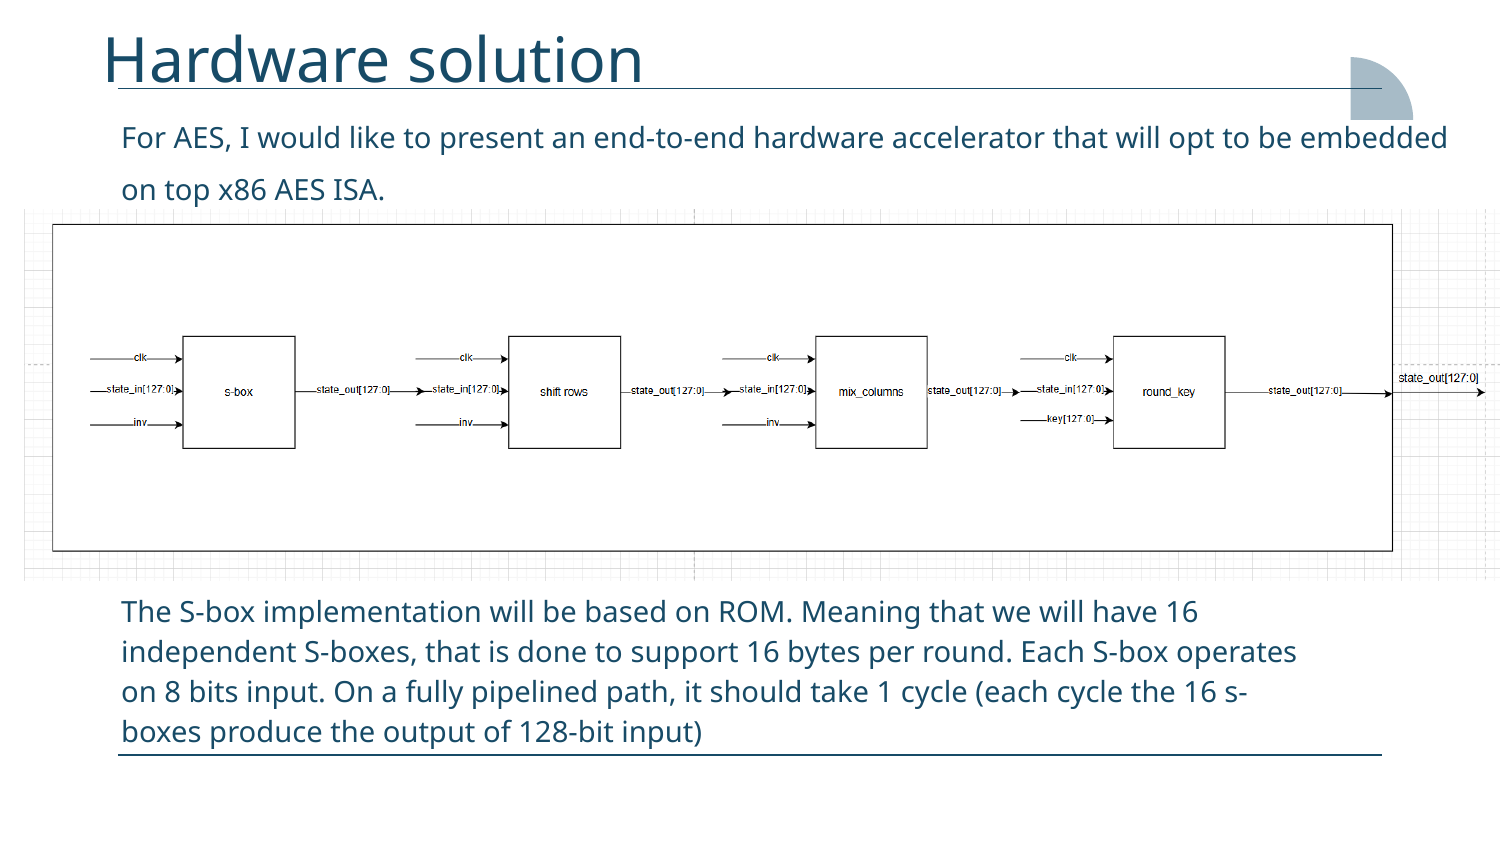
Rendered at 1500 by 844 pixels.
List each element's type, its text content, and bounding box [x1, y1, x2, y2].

text_box For AES, I would like to present an end-to-end hardware accelerator that will opt to be embedded on top x86 AES ISA. [106, 94, 1484, 207]
text_box The S-box implementation will be based on ROM. Meaning that we will have 16 independent S-boxes, that is done to support 16 bytes per round. Each S-box operates on 8 bits input. On a fully pipelined path, it should take 1 cycle (each cycle the 16 s-boxes produce the output of 128-bit input) [106, 590, 1328, 756]
title Hardware solution [0, 0, 969, 62]
picture [23, 208, 1500, 581]
